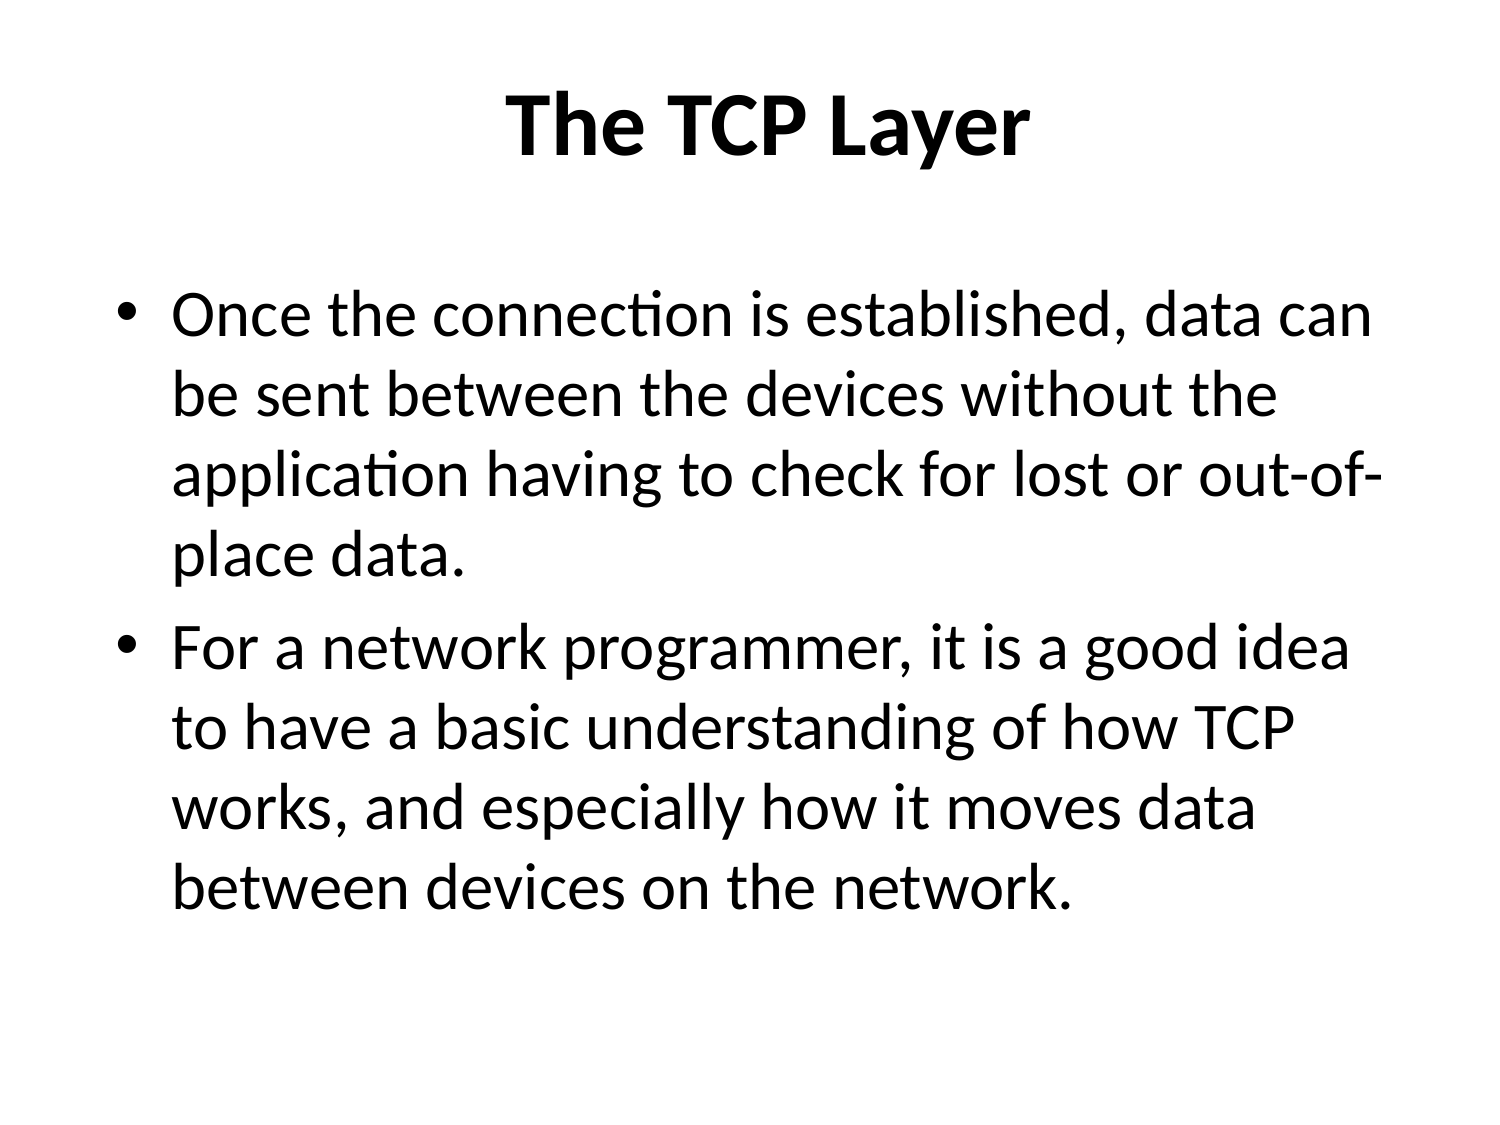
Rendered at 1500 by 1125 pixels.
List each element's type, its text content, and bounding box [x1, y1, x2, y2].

list Once the connection is established, data can be sent between the devices without the application having to check for lost or out-of-place data. For a network programmer, it is a good idea to have a basic understanding of how TCP works, and especially how it moves data between devices on the network. [100, 262, 1438, 1000]
title The TCP Layer [100, 37, 1438, 200]
